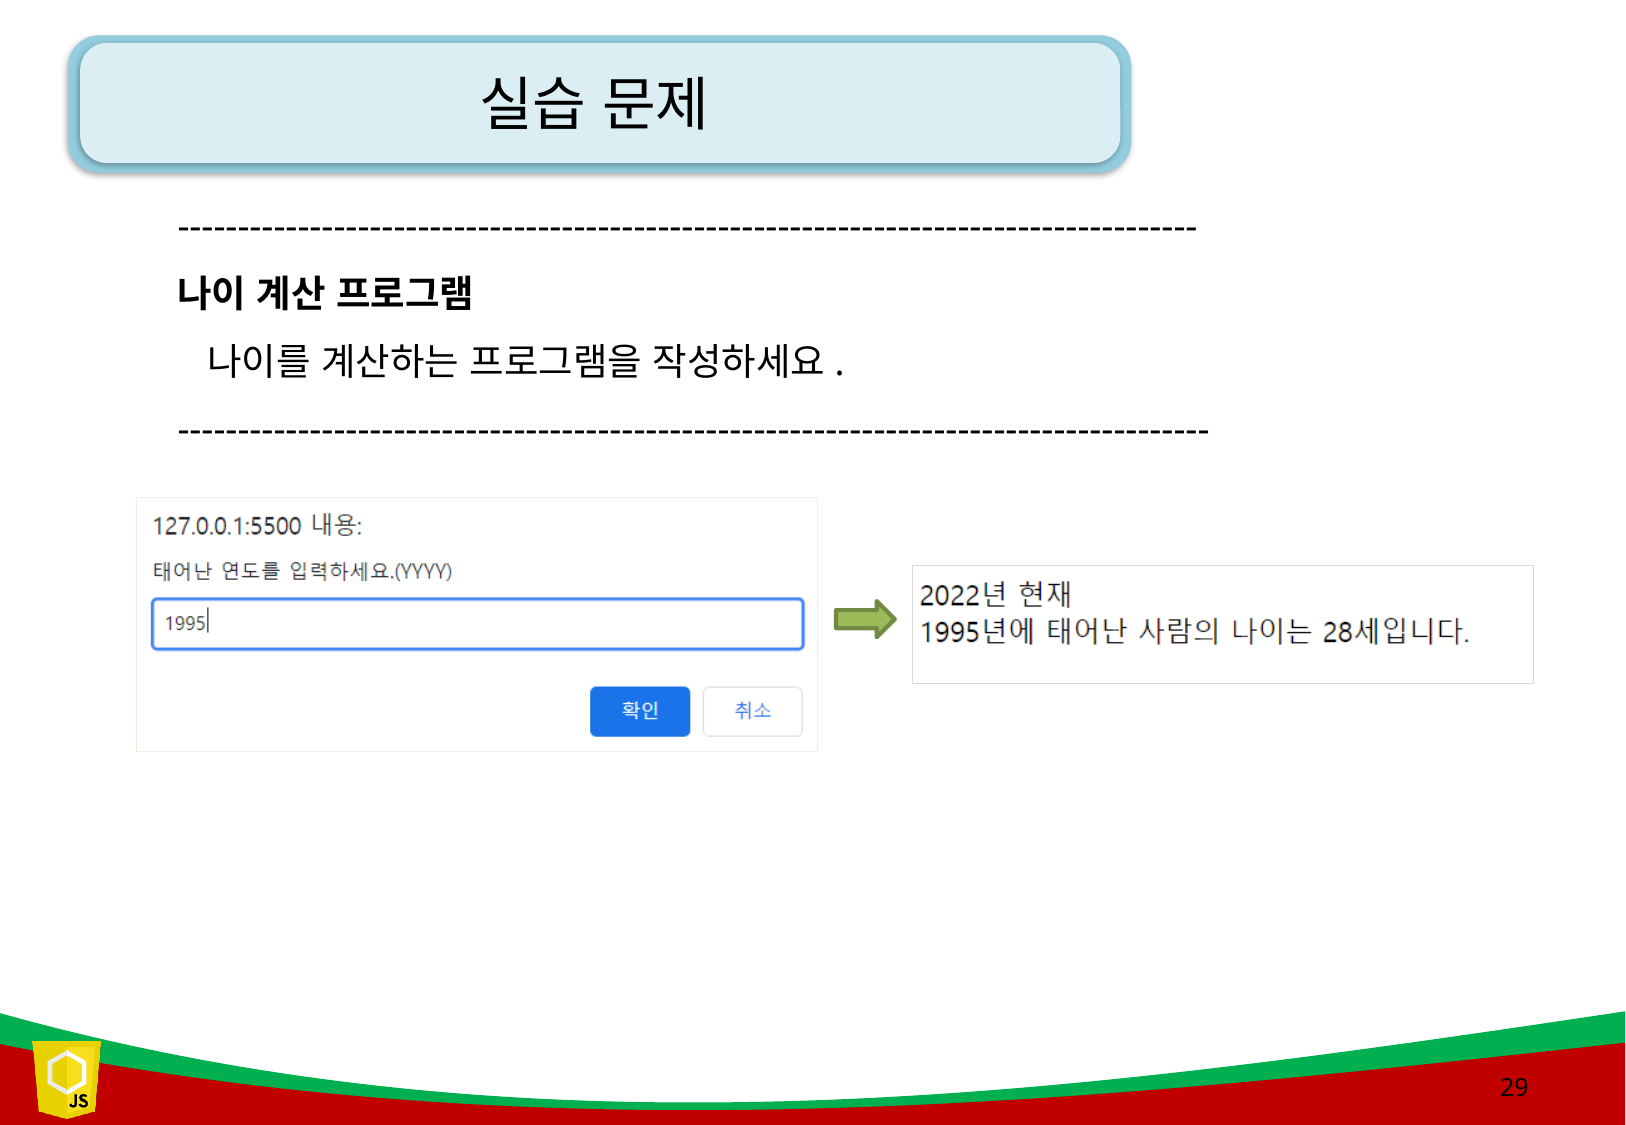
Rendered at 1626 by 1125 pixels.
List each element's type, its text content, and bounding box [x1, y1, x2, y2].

picture [32, 1041, 101, 1119]
text_box ------------------------------------------------------------------------------------- 나이 계산 프로그램 나이를 계산하는 프로그램을 작성하세요. -------------------------------------------------------------------------------------- [162, 172, 1534, 458]
text_box [833, 599, 897, 640]
slide_number 29 [1452, 1058, 1544, 1119]
picture [136, 497, 818, 752]
picture [912, 565, 1534, 684]
title 실습 문제 [68, 32, 1121, 173]
